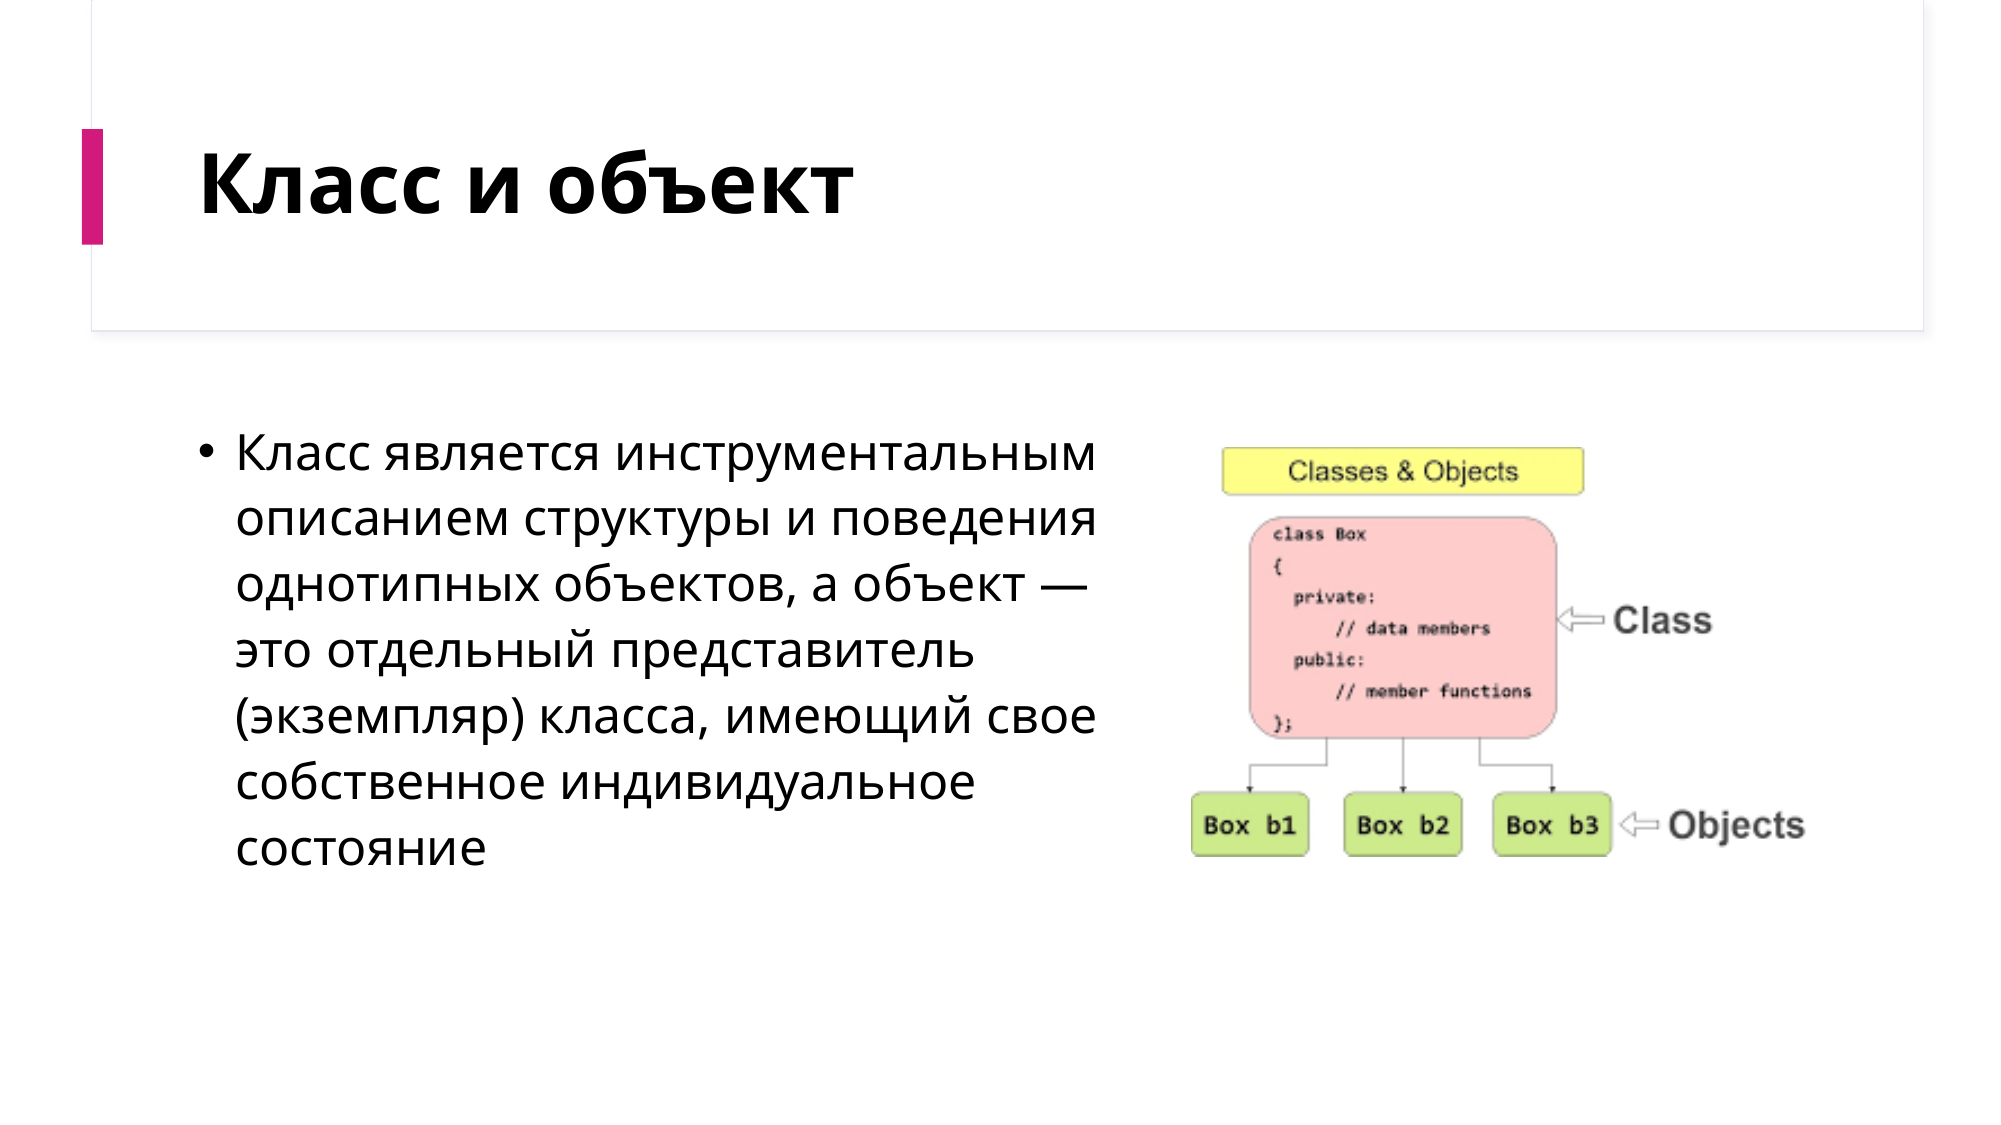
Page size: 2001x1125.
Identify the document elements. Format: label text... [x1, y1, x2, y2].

title Класс и объект [183, 90, 1851, 284]
picture [1191, 447, 1817, 858]
list Класс является инструментальным описанием структуры и поведения однотипных объектов, а объект — это отдельный представитель (экземпляр) класса, имеющий свое собственное индивидуальное состояние [183, 406, 1126, 1013]
